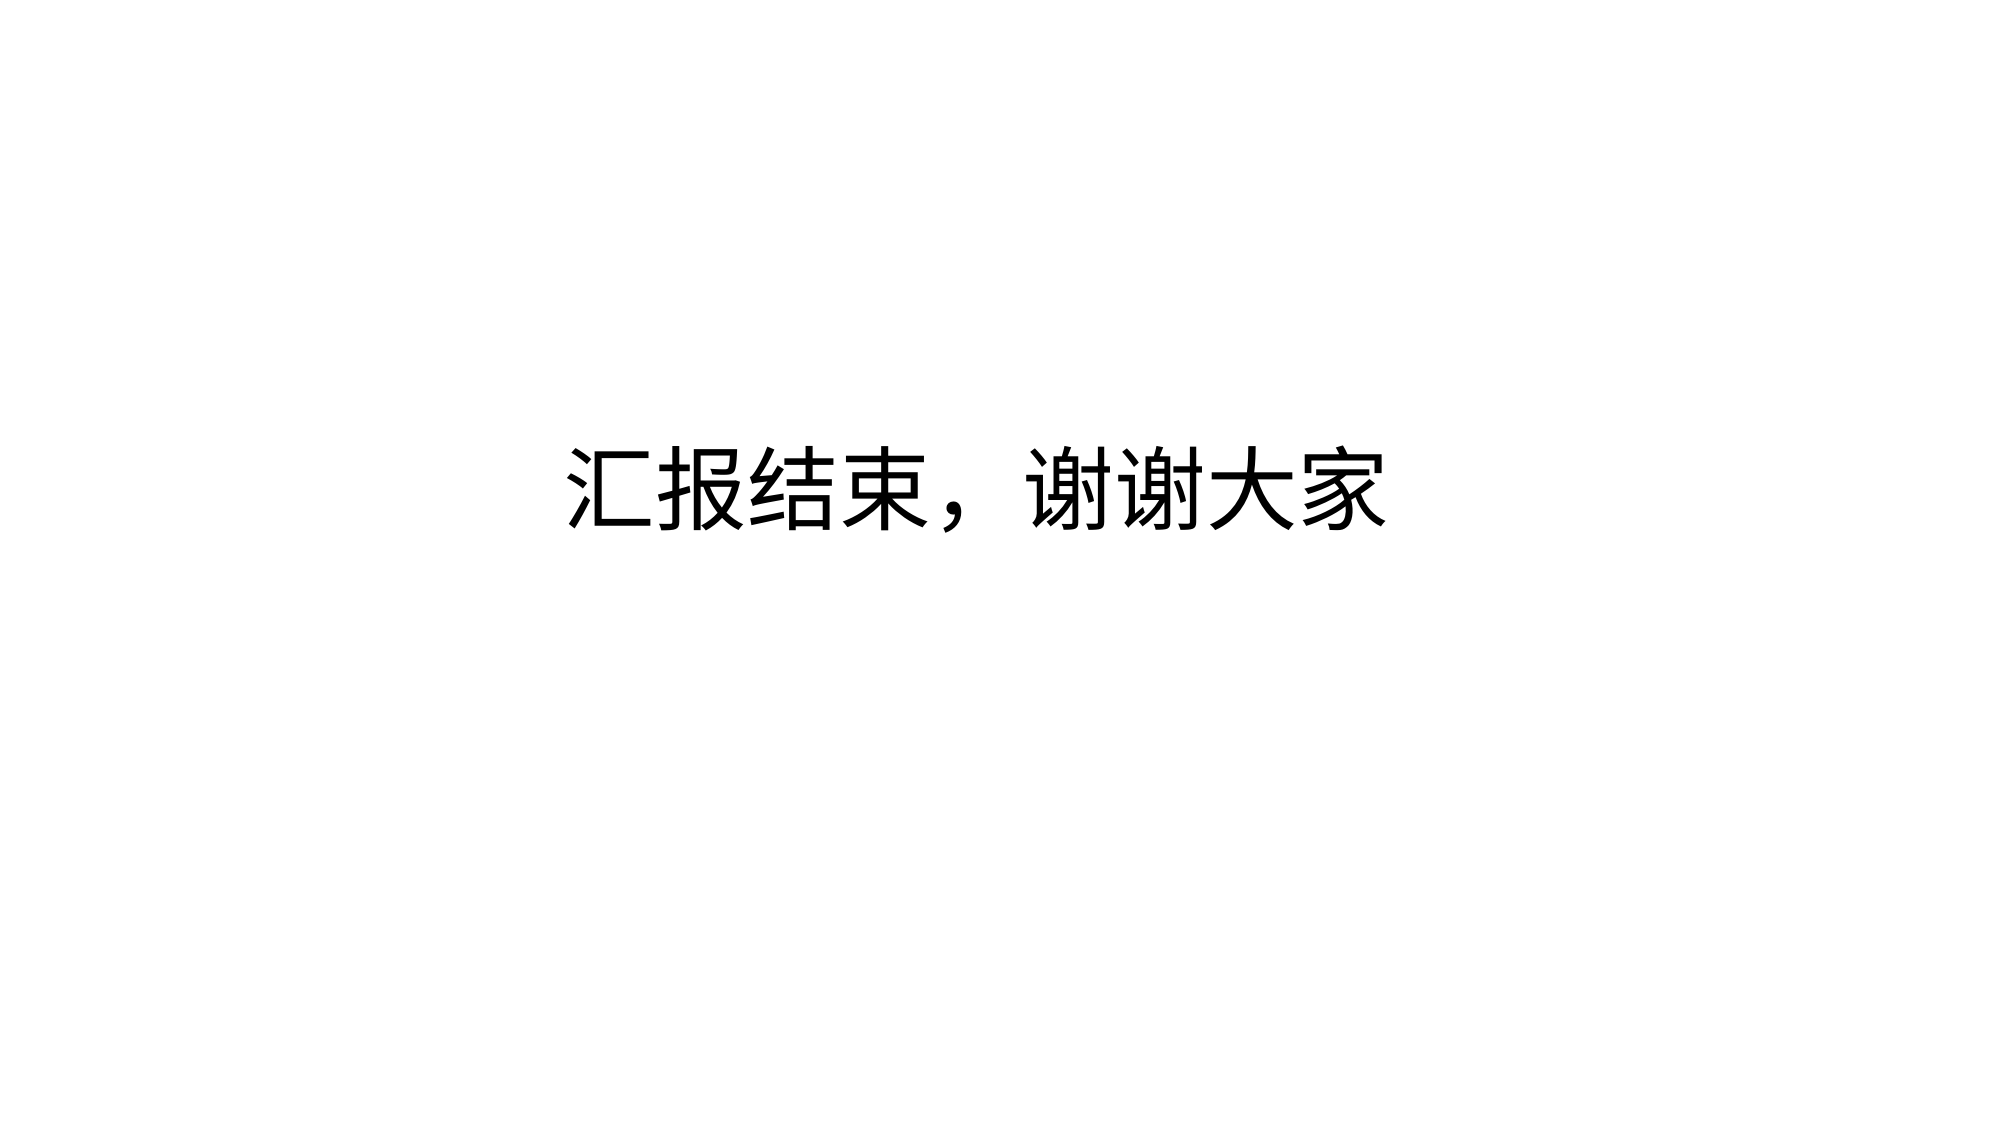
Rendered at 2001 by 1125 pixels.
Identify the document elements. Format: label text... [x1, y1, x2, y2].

text_box 汇报结束，谢谢大家 [549, 424, 1808, 701]
